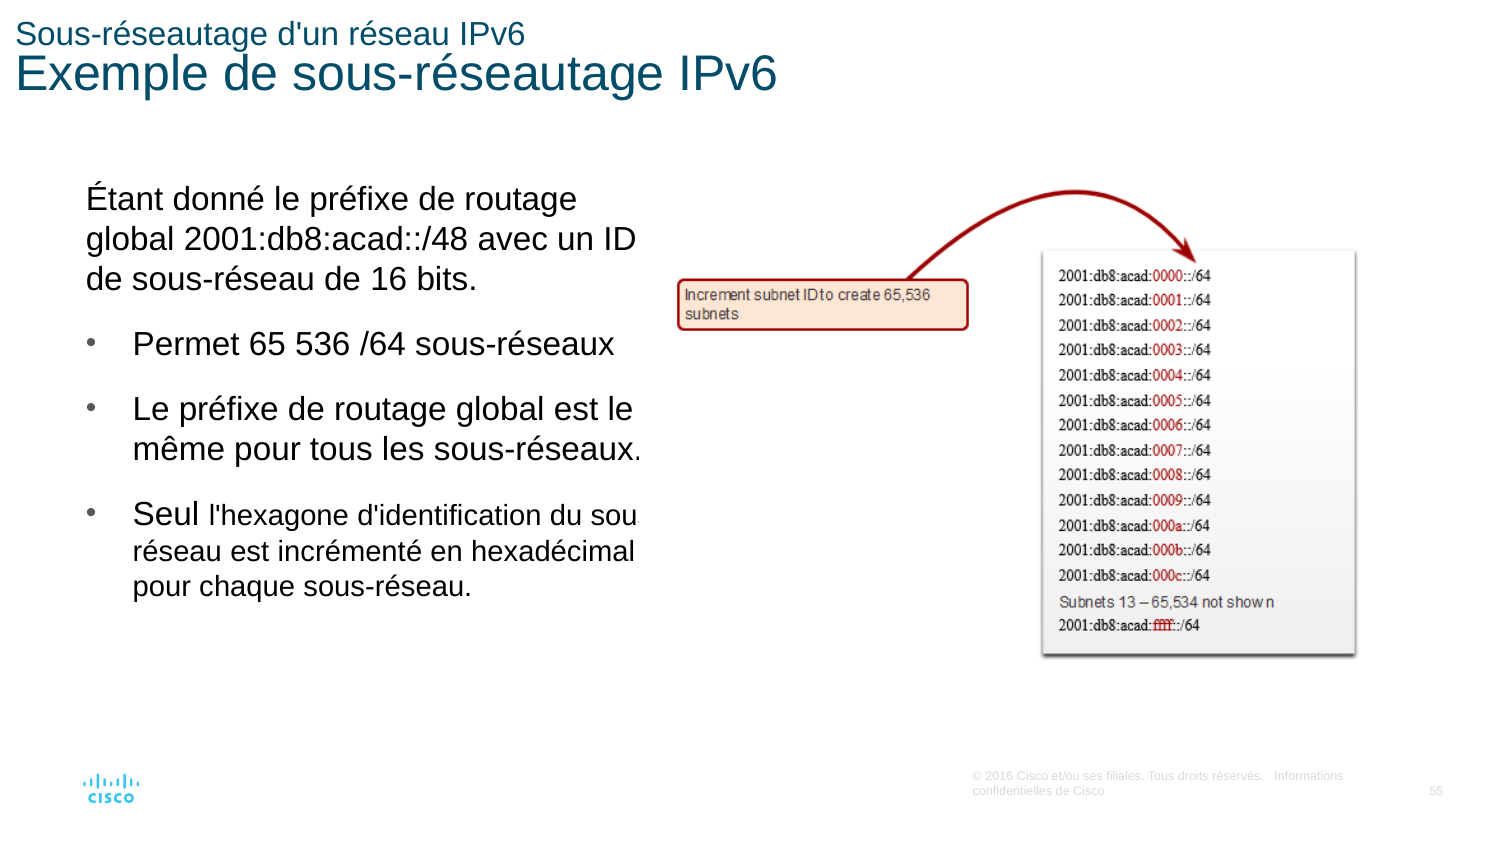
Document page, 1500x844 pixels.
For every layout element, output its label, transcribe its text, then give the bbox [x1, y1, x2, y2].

list Étant donné le préfixe de routage global 2001:db8:acad::/48 avec un ID de sous-réseau de 16 bits. Permet 65 536 /64 sous-réseaux Le préfixe de routage global est le même pour tous les sous-réseaux. Seul l'hexagone d'identification du sous-réseau est incrémenté en hexadécimal pour chaque sous-réseau. [70, 169, 638, 640]
picture [639, 169, 1370, 675]
title Sous-réseautage d'un réseau IPv6 Exemple de sous-réseautage IPv6 [0, 0, 1369, 121]
